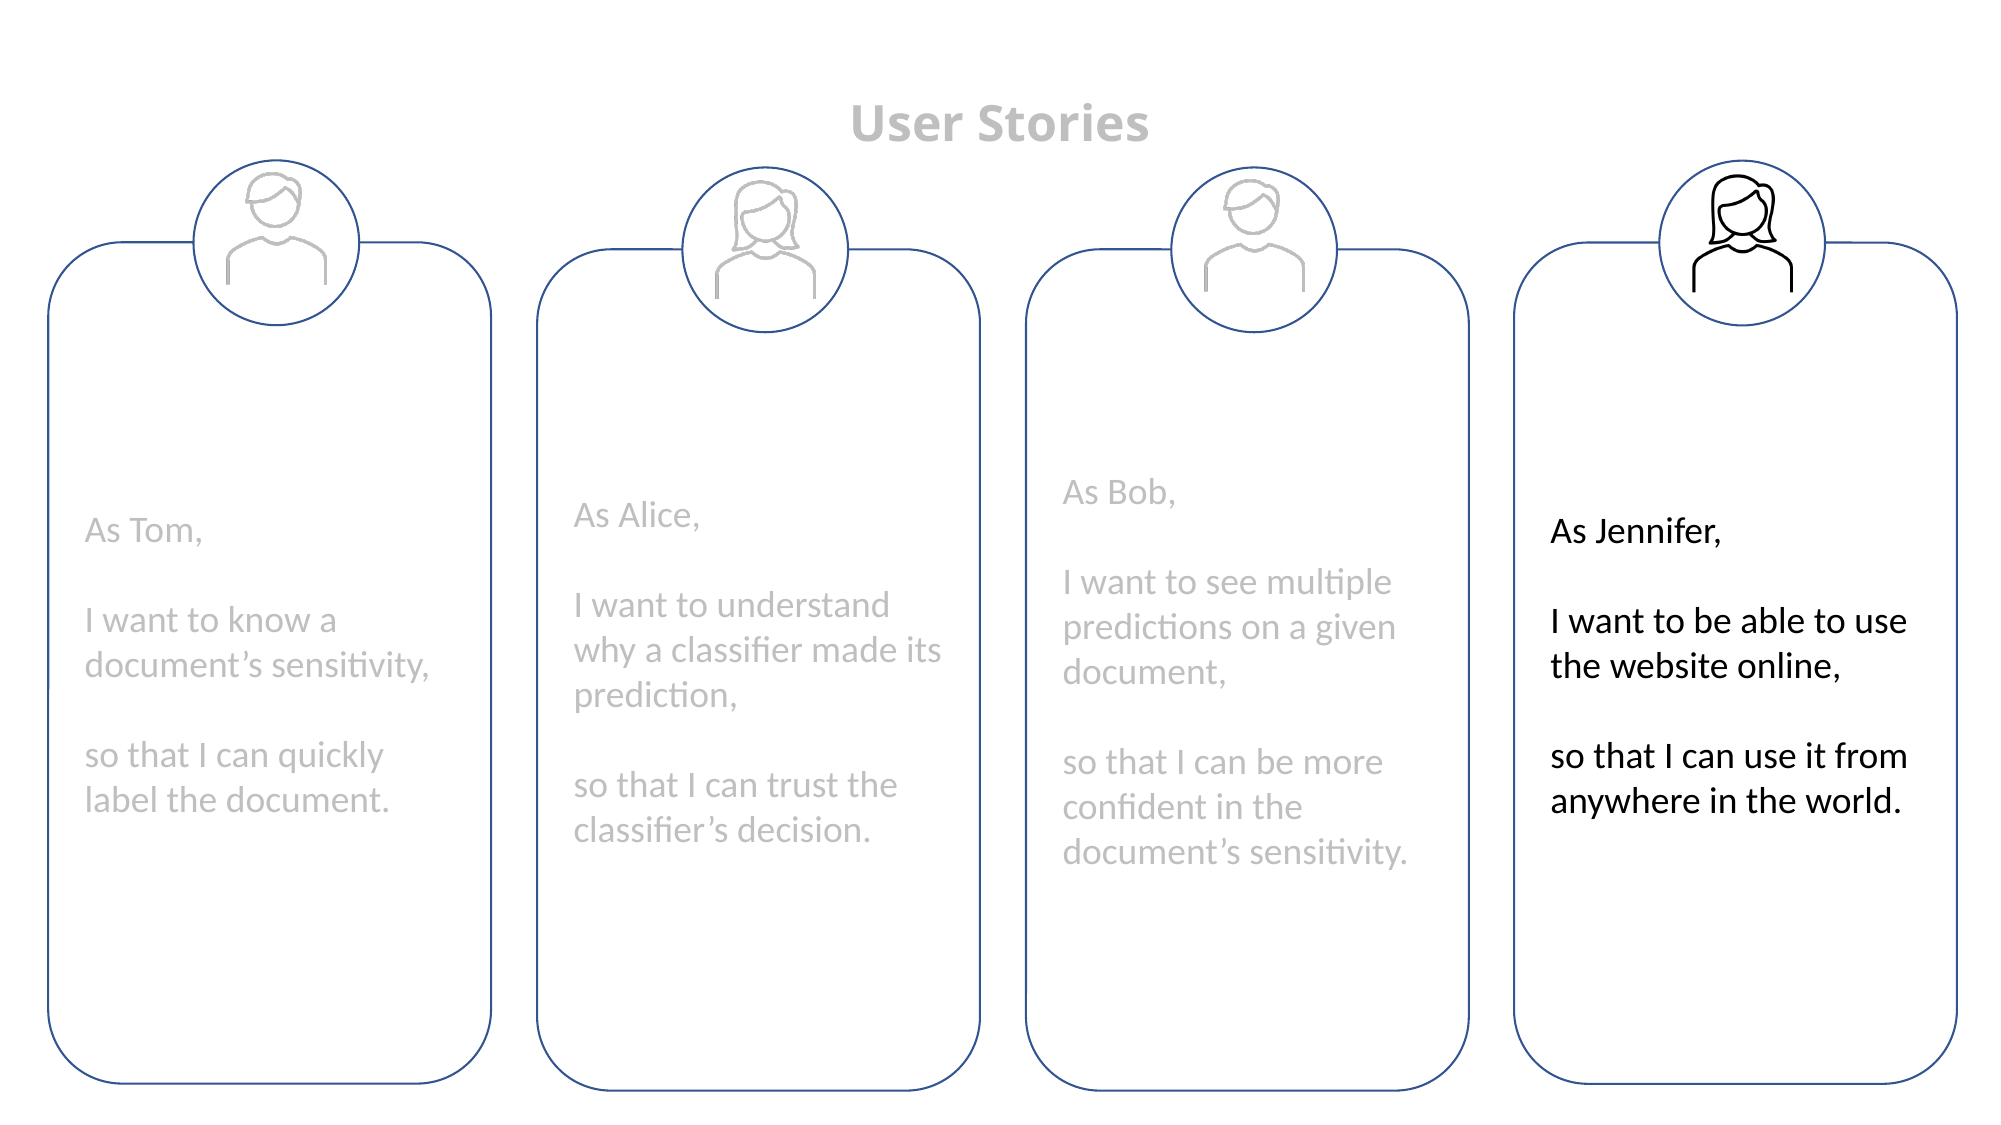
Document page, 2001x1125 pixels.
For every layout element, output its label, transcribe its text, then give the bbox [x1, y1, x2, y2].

text_box [721, 321, 809, 334]
text_box [1715, 159, 1770, 164]
picture [201, 155, 352, 306]
text_box [740, 166, 790, 170]
text_box As Jennifer, I want to be able to use the website online, so that I can use it from anywhere in the world. [1513, 241, 1958, 1085]
text_box [1818, 207, 1827, 279]
text_box As Tom, I want to know a document’s sensitivity, so that I can quickly label the document. [47, 241, 493, 1085]
text_box [221, 306, 332, 327]
text_box [192, 206, 201, 280]
text_box As Alice, I want to understand why a classifier made its prediction, so that I can trust the classifier’s decision. [536, 248, 981, 1092]
text_box [1200, 314, 1308, 334]
text_box [1170, 212, 1179, 287]
text_box [352, 206, 361, 279]
text_box As Bob, I want to see multiple predictions on a given document, so that I can be more confident in the document’s sensitivity. [1024, 248, 1470, 1092]
text_box User Stories [137, 83, 1863, 168]
text_box [1330, 214, 1339, 286]
picture [1667, 164, 1818, 315]
text_box [841, 214, 850, 286]
picture [690, 170, 841, 321]
text_box [681, 212, 690, 287]
text_box [1699, 315, 1785, 327]
text_box [1658, 206, 1667, 281]
picture [1179, 163, 1330, 314]
